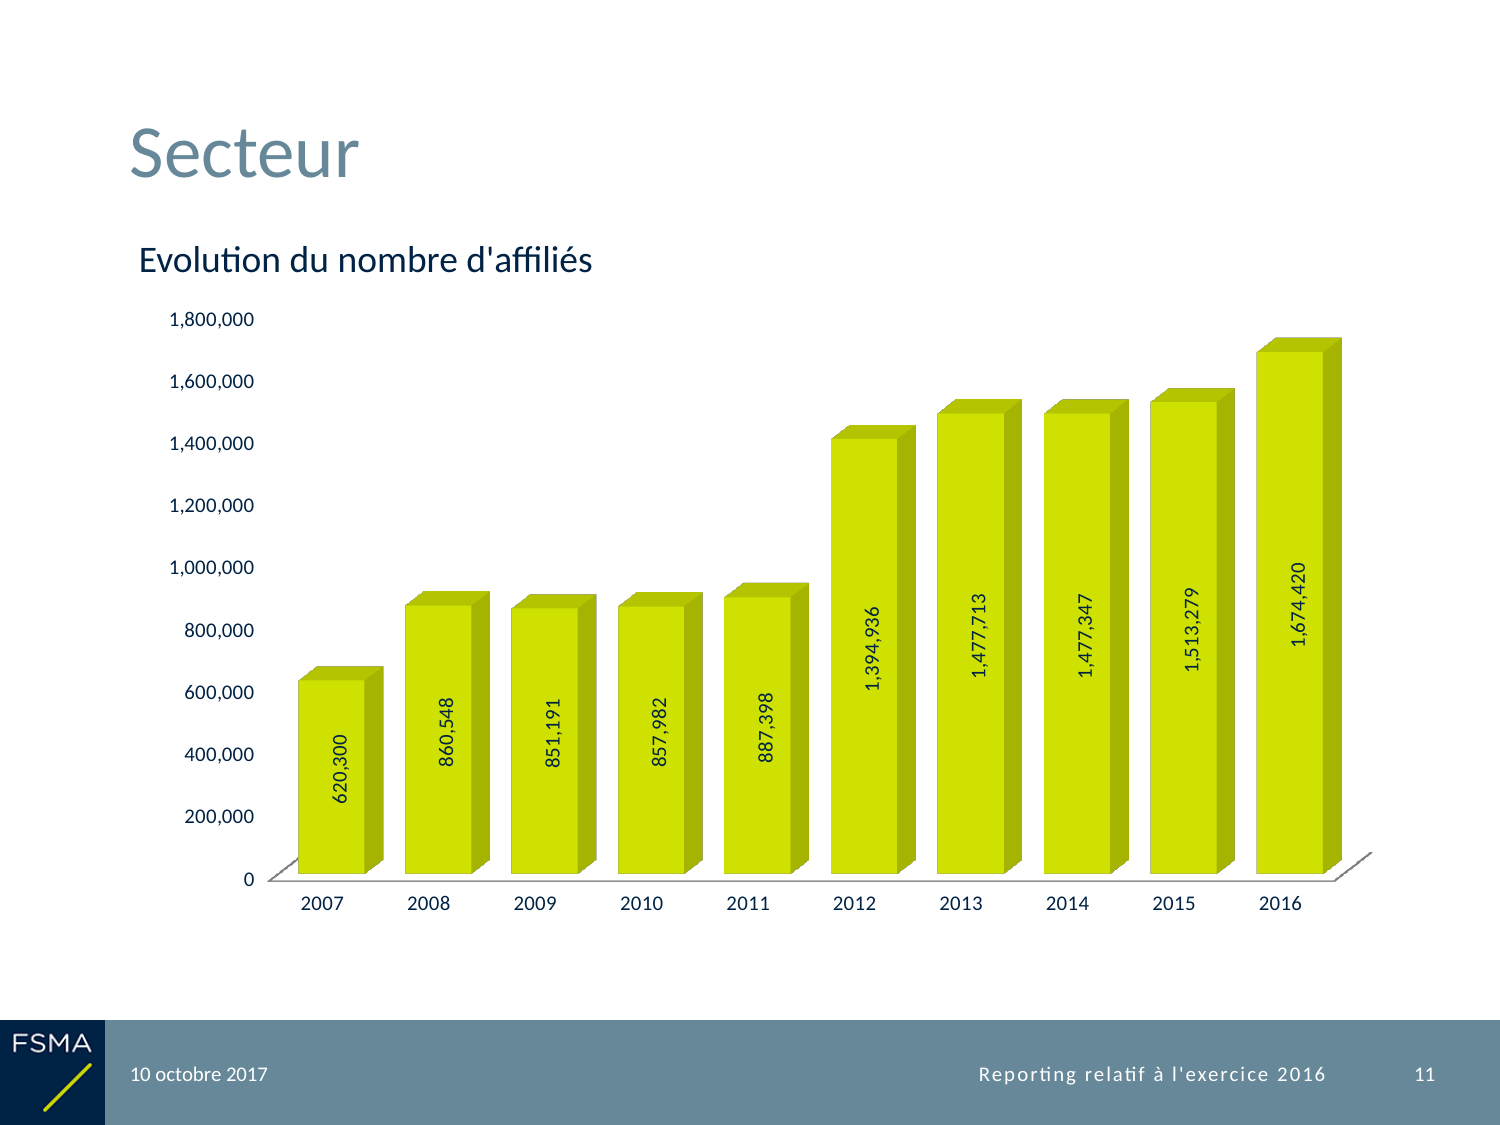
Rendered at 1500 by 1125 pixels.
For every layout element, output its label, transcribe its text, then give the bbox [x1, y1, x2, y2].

title Secteur [129, 30, 1425, 193]
chart [129, 278, 1412, 929]
text_box Evolution du nombre d'affiliés [123, 227, 1472, 288]
slide_number 11 [129, 1020, 1436, 1125]
picture [0, 1020, 105, 1125]
